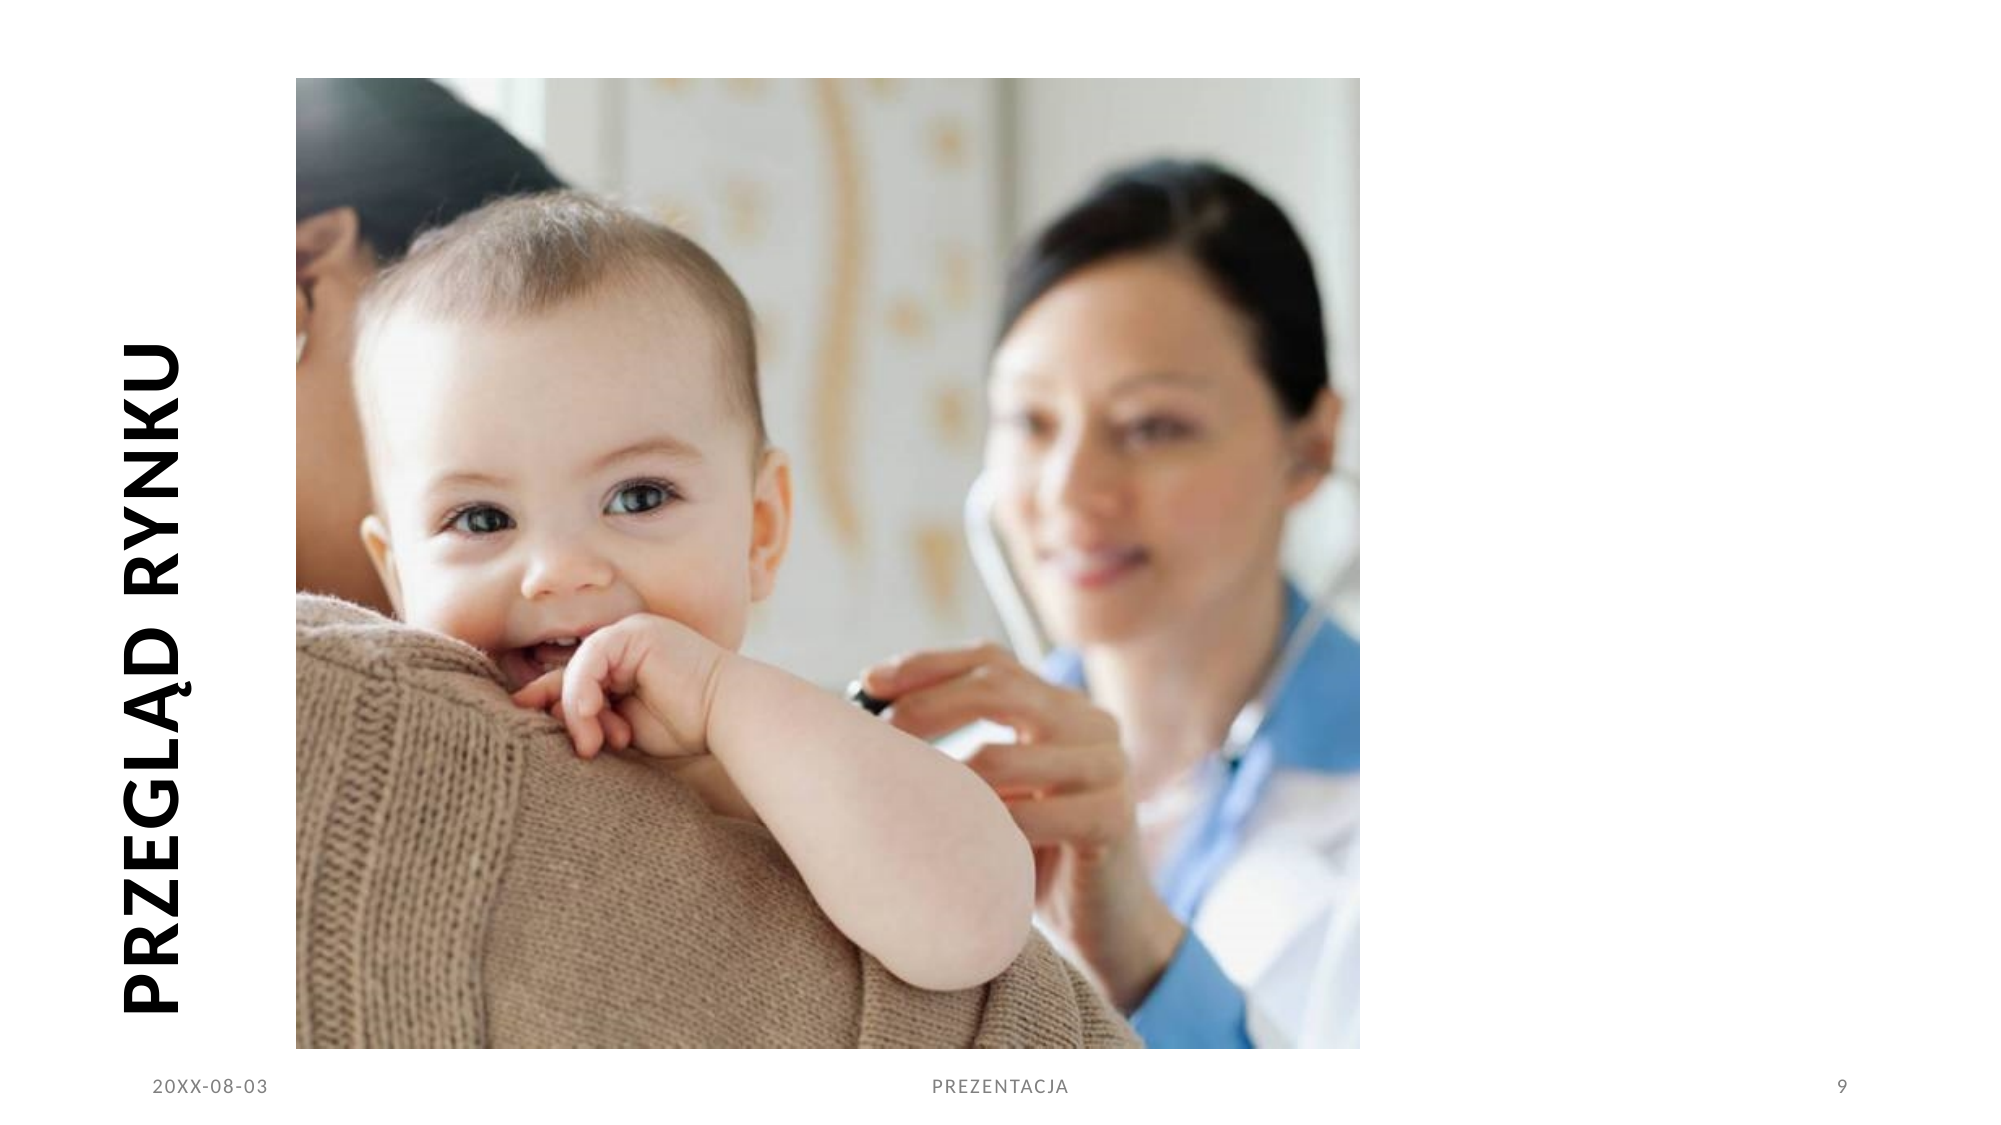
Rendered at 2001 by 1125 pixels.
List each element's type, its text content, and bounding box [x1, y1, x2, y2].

picture [296, 77, 1360, 1049]
title Przegląd rynku [99, 94, 212, 1033]
footer PREZENTACJA [662, 1068, 1338, 1103]
slide_number 20XX-08-03 [137, 1068, 588, 1103]
slide_number 9 [1412, 1068, 1863, 1103]
